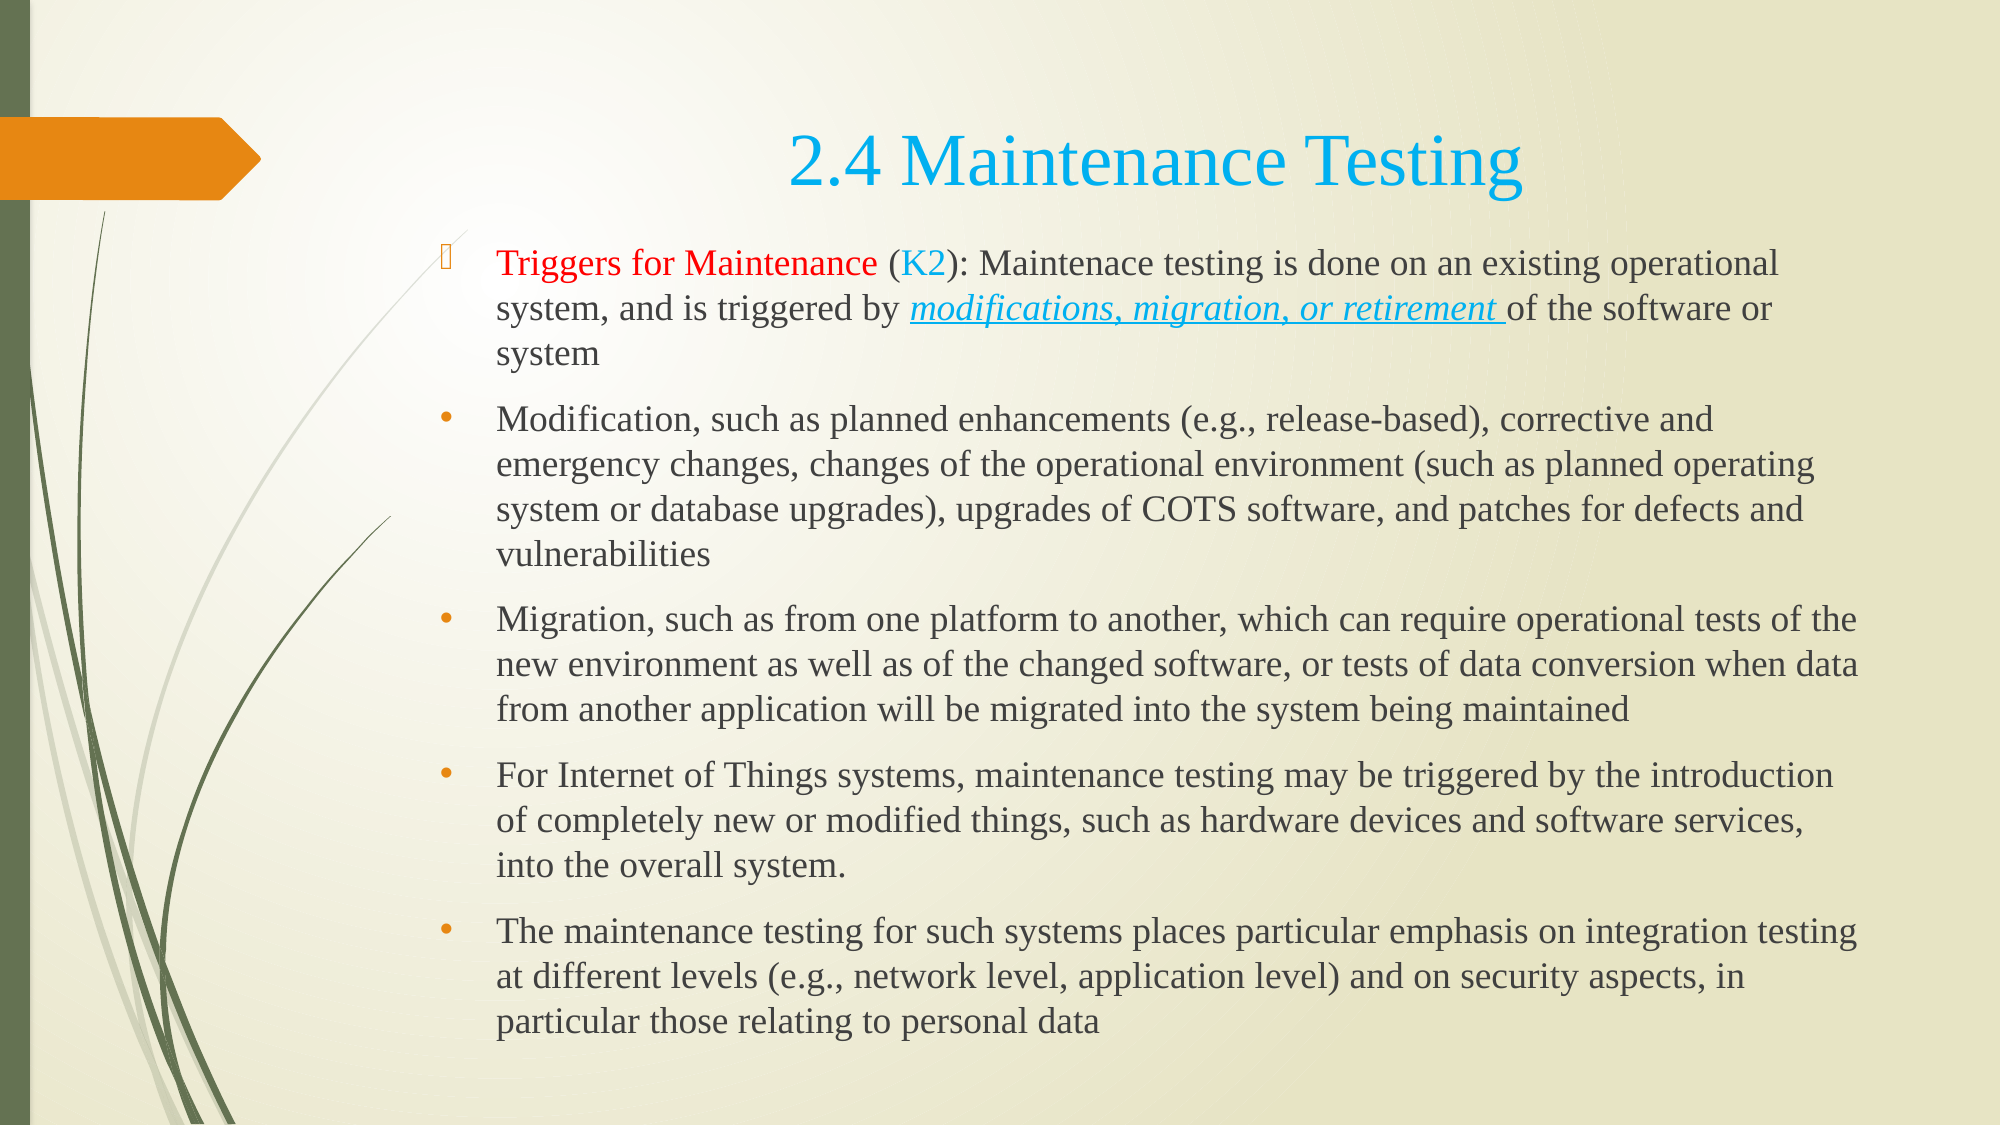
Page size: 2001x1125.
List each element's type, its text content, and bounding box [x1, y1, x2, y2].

list Triggers for Maintenance (K2): Maintenace testing is done on an existing operational system, and is triggered by modifications, migration, or retirement of the software or system Modification, such as planned enhancements (e.g., release-based), corrective and emergency changes, changes of the operational environment (such as planned operating system or database upgrades), upgrades of COTS software, and patches for defects and vulnerabilities Migration, such as from one platform to another, which can require operational tests of the new environment as well as of the changed software, or tests of data conversion when data from another application will be migrated into the system being maintained For Internet of Things systems, maintenance testing may be triggered by the introduction of completely new or modified things, such as hardware devices and software services, into the overall system. The maintenance testing for such systems places particular emphasis on integration testing at different levels (e.g., network level, application level) and on security aspects, in particular those relating to personal data [424, 230, 1888, 1084]
title 2.4 Maintenance Testing [425, 102, 1888, 230]
